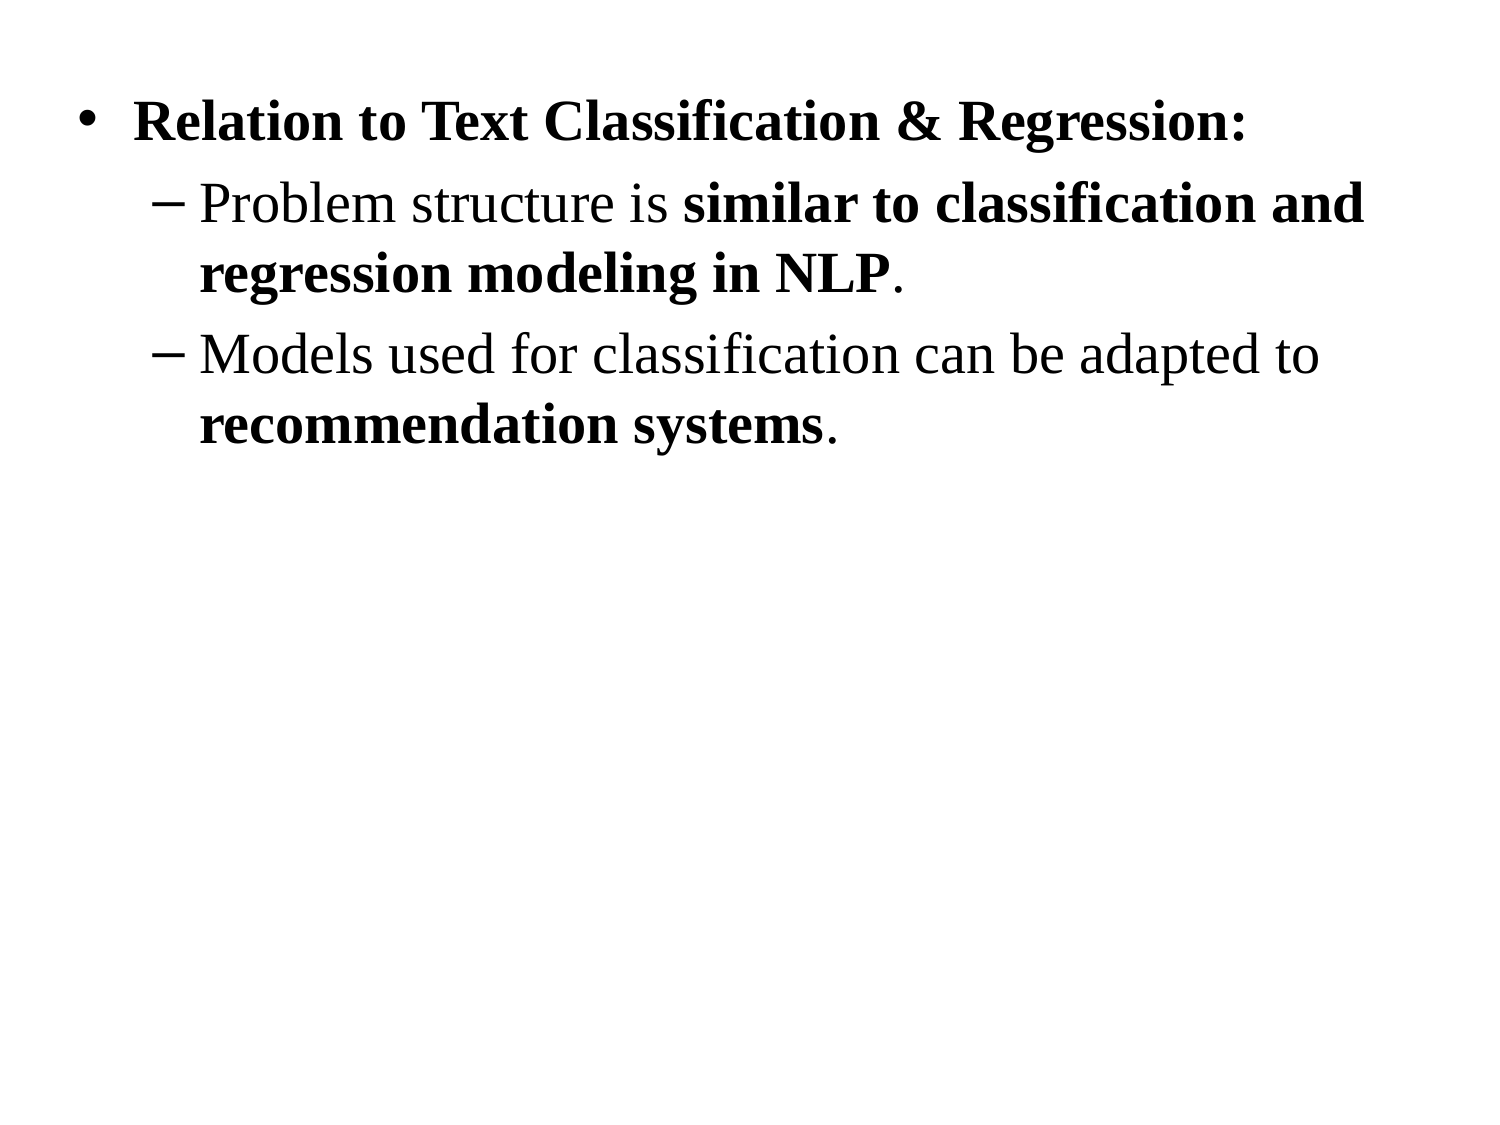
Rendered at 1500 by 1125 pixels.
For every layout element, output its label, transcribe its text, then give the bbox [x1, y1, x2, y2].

list Relation to Text Classification & Regression: Problem structure is similar to classification and regression modeling in NLP. Models used for classification can be adapted to recommendation systems. [62, 75, 1425, 1005]
